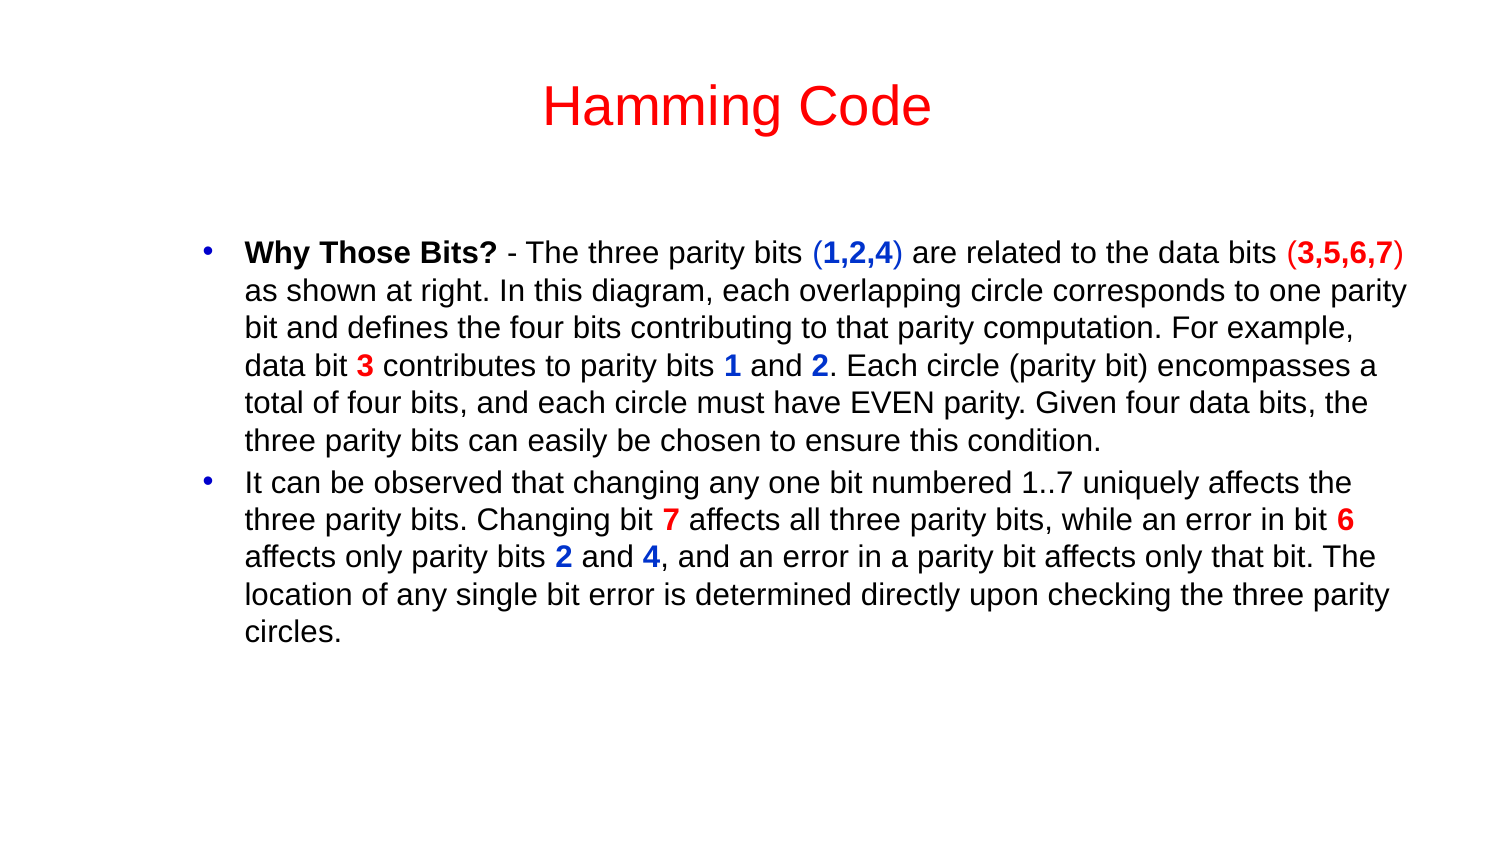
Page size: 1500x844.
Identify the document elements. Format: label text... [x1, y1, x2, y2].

title Hamming Code [62, 37, 1413, 169]
list Why Those Bits? - The three parity bits (1,2,4) are related to the data bits (3,5,6,7) as shown at right. In this diagram, each overlapping circle corresponds to one parity bit and defines the four bits contributing to that parity computation. For example, data bit 3 contributes to parity bits 1 and 2. Each circle (parity bit) encompasses a total of four bits, and each circle must have EVEN parity. Given four data bits, the three parity bits can easily be chosen to ensure this condition. It can be observed that changing any one bit numbered 1..7 uniquely affects the three parity bits. Changing bit 7 affects all three parity bits, while an error in bit 6 affects only parity bits 2 and 4, and an error in a parity bit affects only that bit. The location of any single bit error is determined directly upon checking the three parity circles. [187, 225, 1425, 754]
